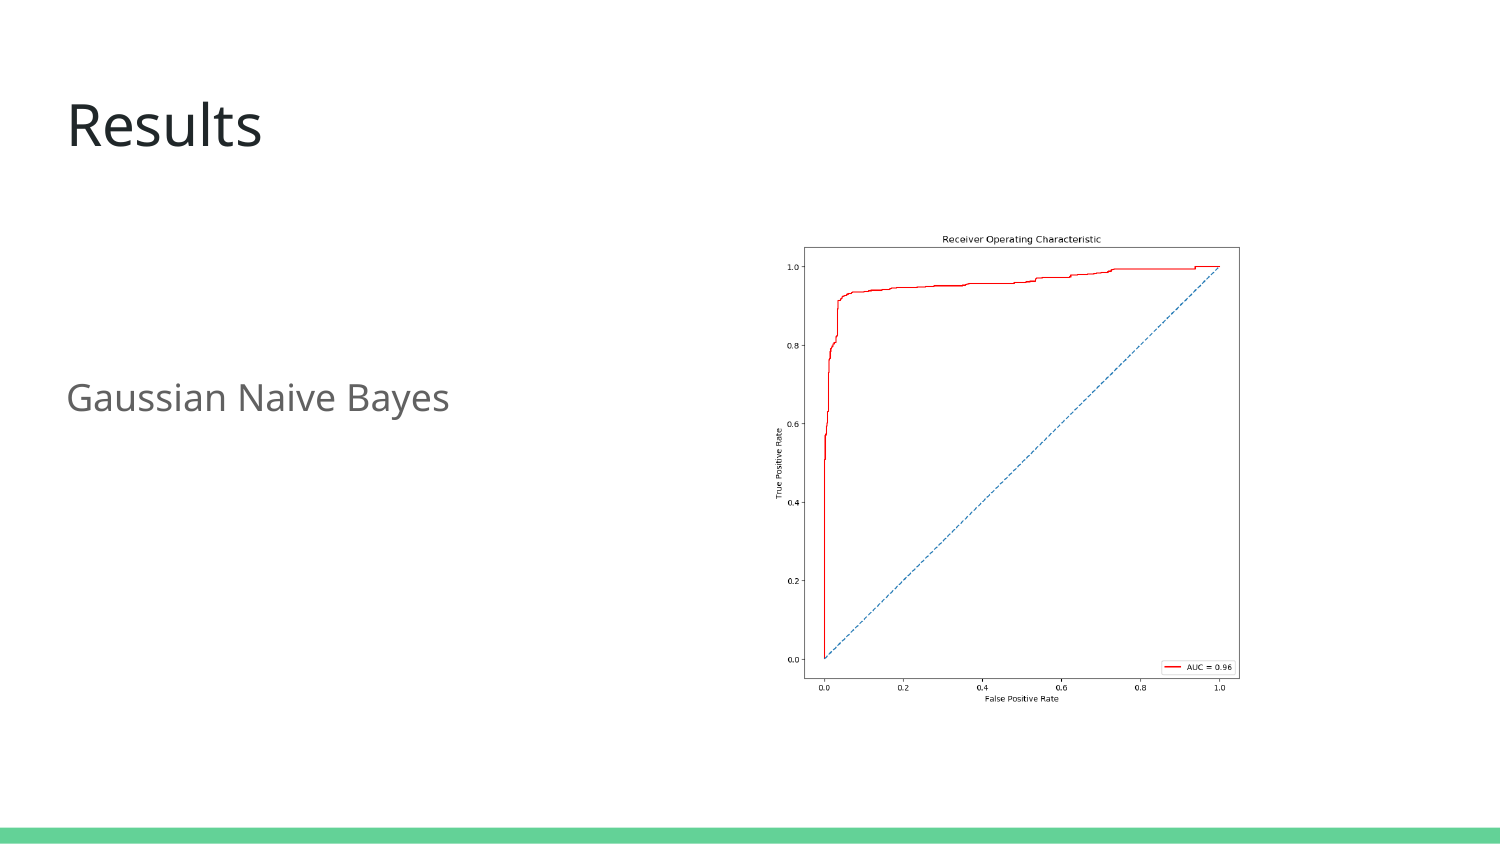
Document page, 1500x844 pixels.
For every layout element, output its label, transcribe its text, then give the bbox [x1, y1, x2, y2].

picture [770, 230, 1247, 708]
title Results [51, 72, 1449, 167]
list Gaussian Naive Bayes [51, 189, 1449, 750]
